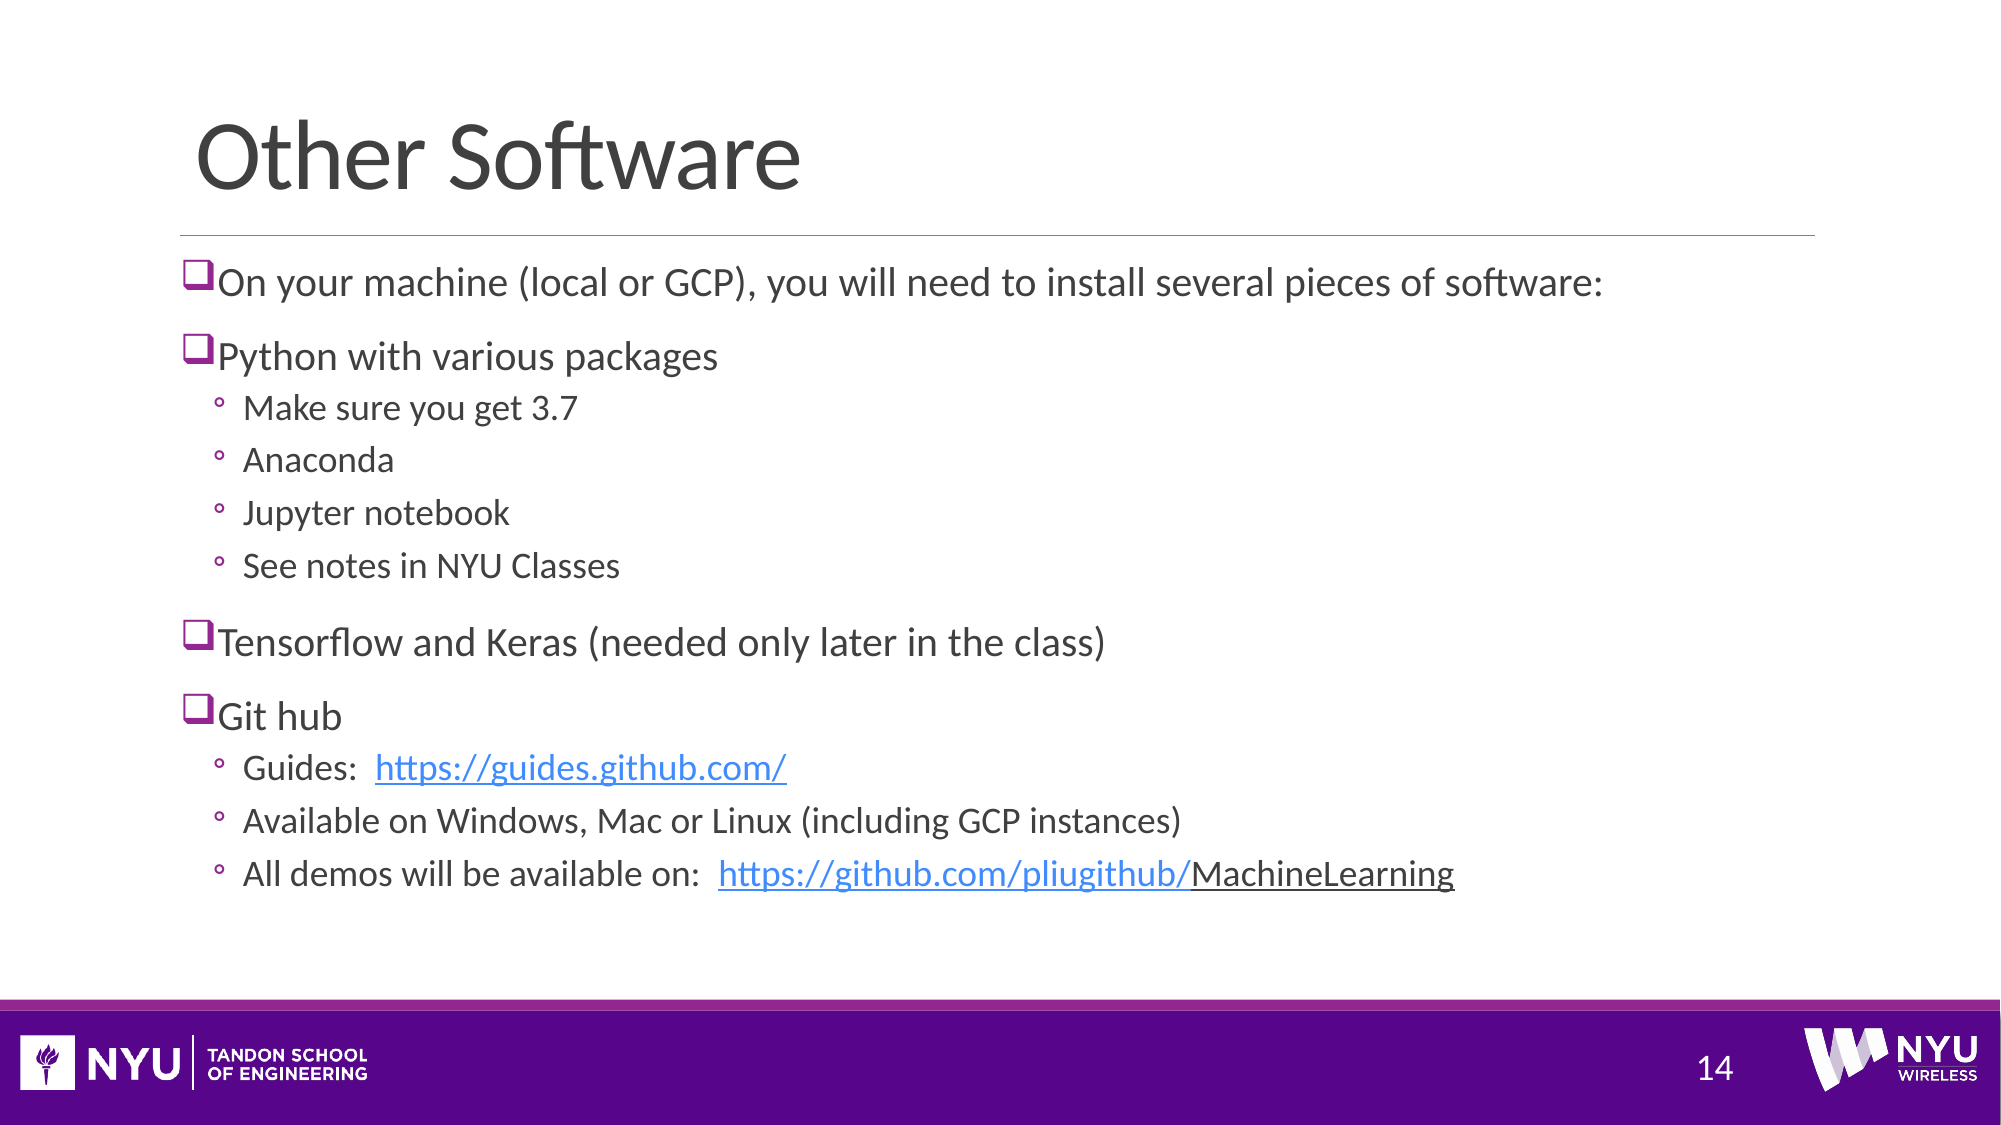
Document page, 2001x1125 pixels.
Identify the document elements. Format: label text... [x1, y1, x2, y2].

title Other Software [180, 47, 1830, 218]
slide_number 14 [1533, 1035, 1749, 1096]
list On your machine (local or GCP), you will need to install several pieces of software: Python with various packages Make sure you get 3.7 Anaconda Jupyter notebook See notes in NYU Classes Tensorflow and Keras (needed only later in the class) Git hub Guides: https://guides.github.com/ Available on Windows, Mac or Linux (including GCP instances) All demos will be available on: https://github.com/pliugithub/MachineLearning [180, 252, 1830, 963]
